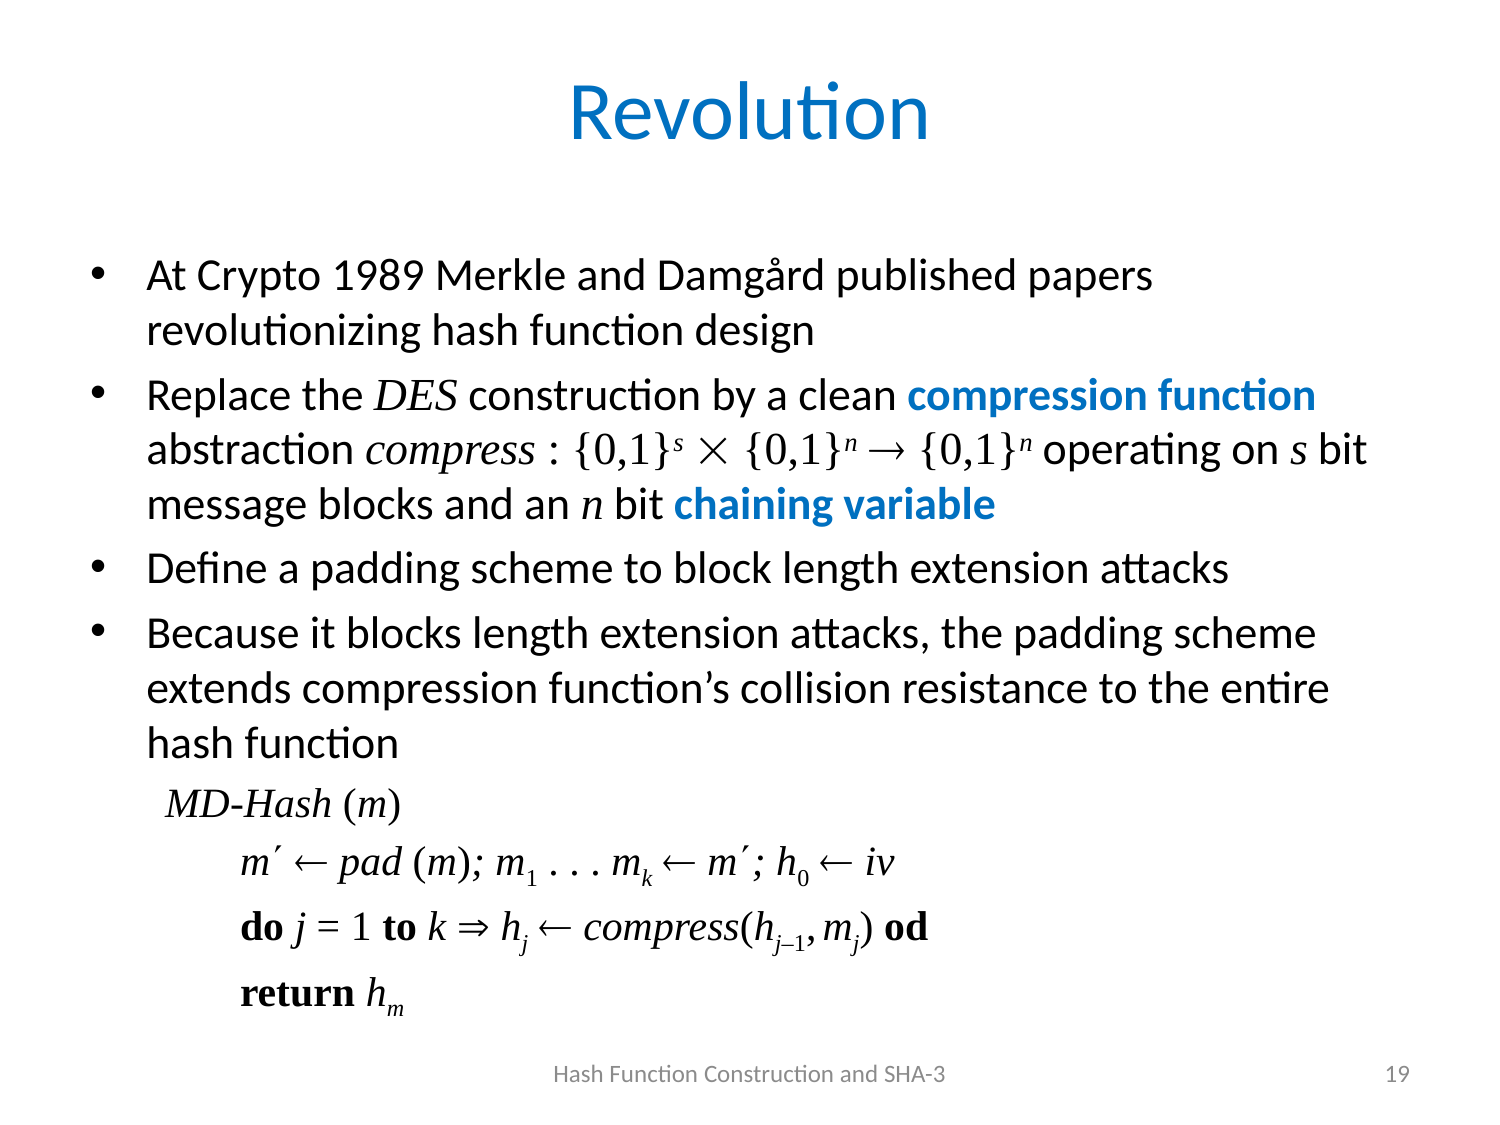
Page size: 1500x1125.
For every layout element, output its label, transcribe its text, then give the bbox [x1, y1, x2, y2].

footer Hash Function Construction and SHA-3 [512, 1042, 988, 1103]
title Revolution [75, 12, 1425, 200]
list At Crypto 1989 Merkle and Damgård published papers revolutionizing hash function design Replace the DES construction by a clean compression function abstraction compress : {0,1}s  {0,1}n  {0,1}n operating on s bit message blocks and an n bit chaining variable Define a padding scheme to block length extension attacks Because it blocks length extension attacks, the padding scheme extends compression function’s collision resistance to the entire hash function MD-Hash (m) m  pad (m); m1 . . . mk  m; h0  iv do j = 1 to k  hj  compress(hj–1, mj) od return hm [75, 237, 1425, 980]
slide_number 19 [1074, 1042, 1425, 1103]
